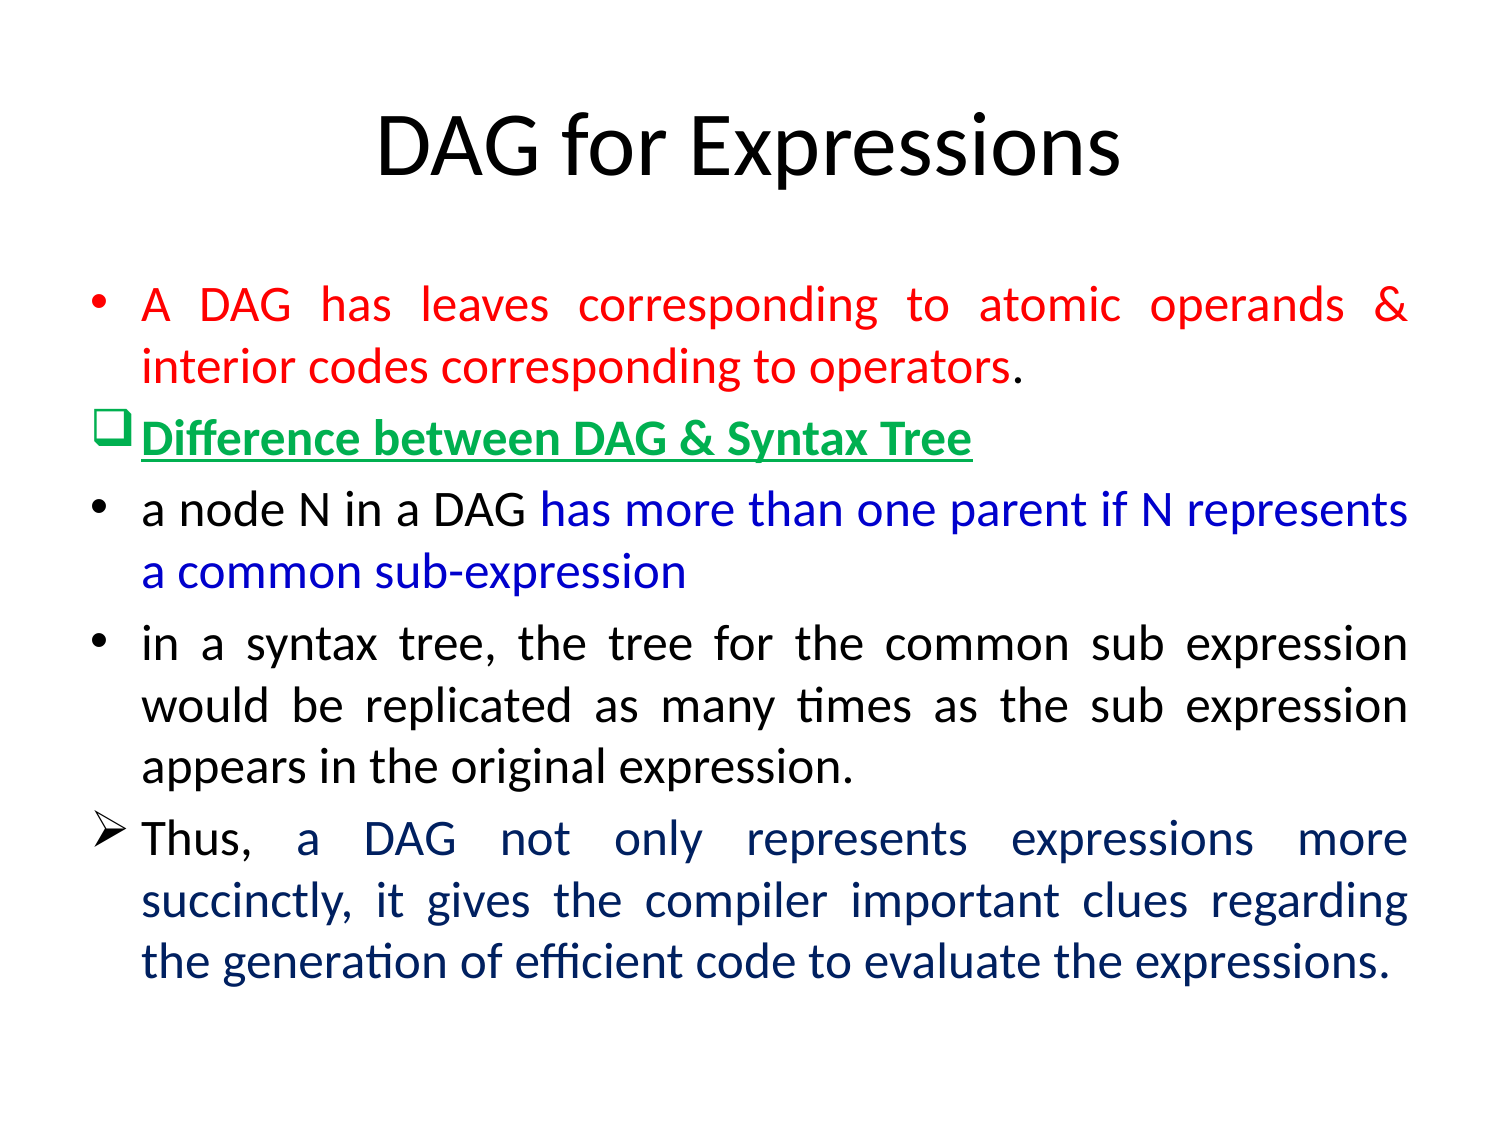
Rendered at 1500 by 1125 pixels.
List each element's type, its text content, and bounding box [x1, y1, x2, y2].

list A DAG has leaves corresponding to atomic operands & interior codes corresponding to operators. Difference between DAG & Syntax Tree a node N in a DAG has more than one parent if N represents a common sub-expression in a syntax tree, the tree for the common sub expression would be replicated as many times as the sub expression appears in the original expression. Thus, a DAG not only represents expressions more succinctly, it gives the compiler important clues regarding the generation of efficient code to evaluate the expressions. [75, 262, 1425, 1005]
title DAG for Expressions [75, 45, 1425, 233]
